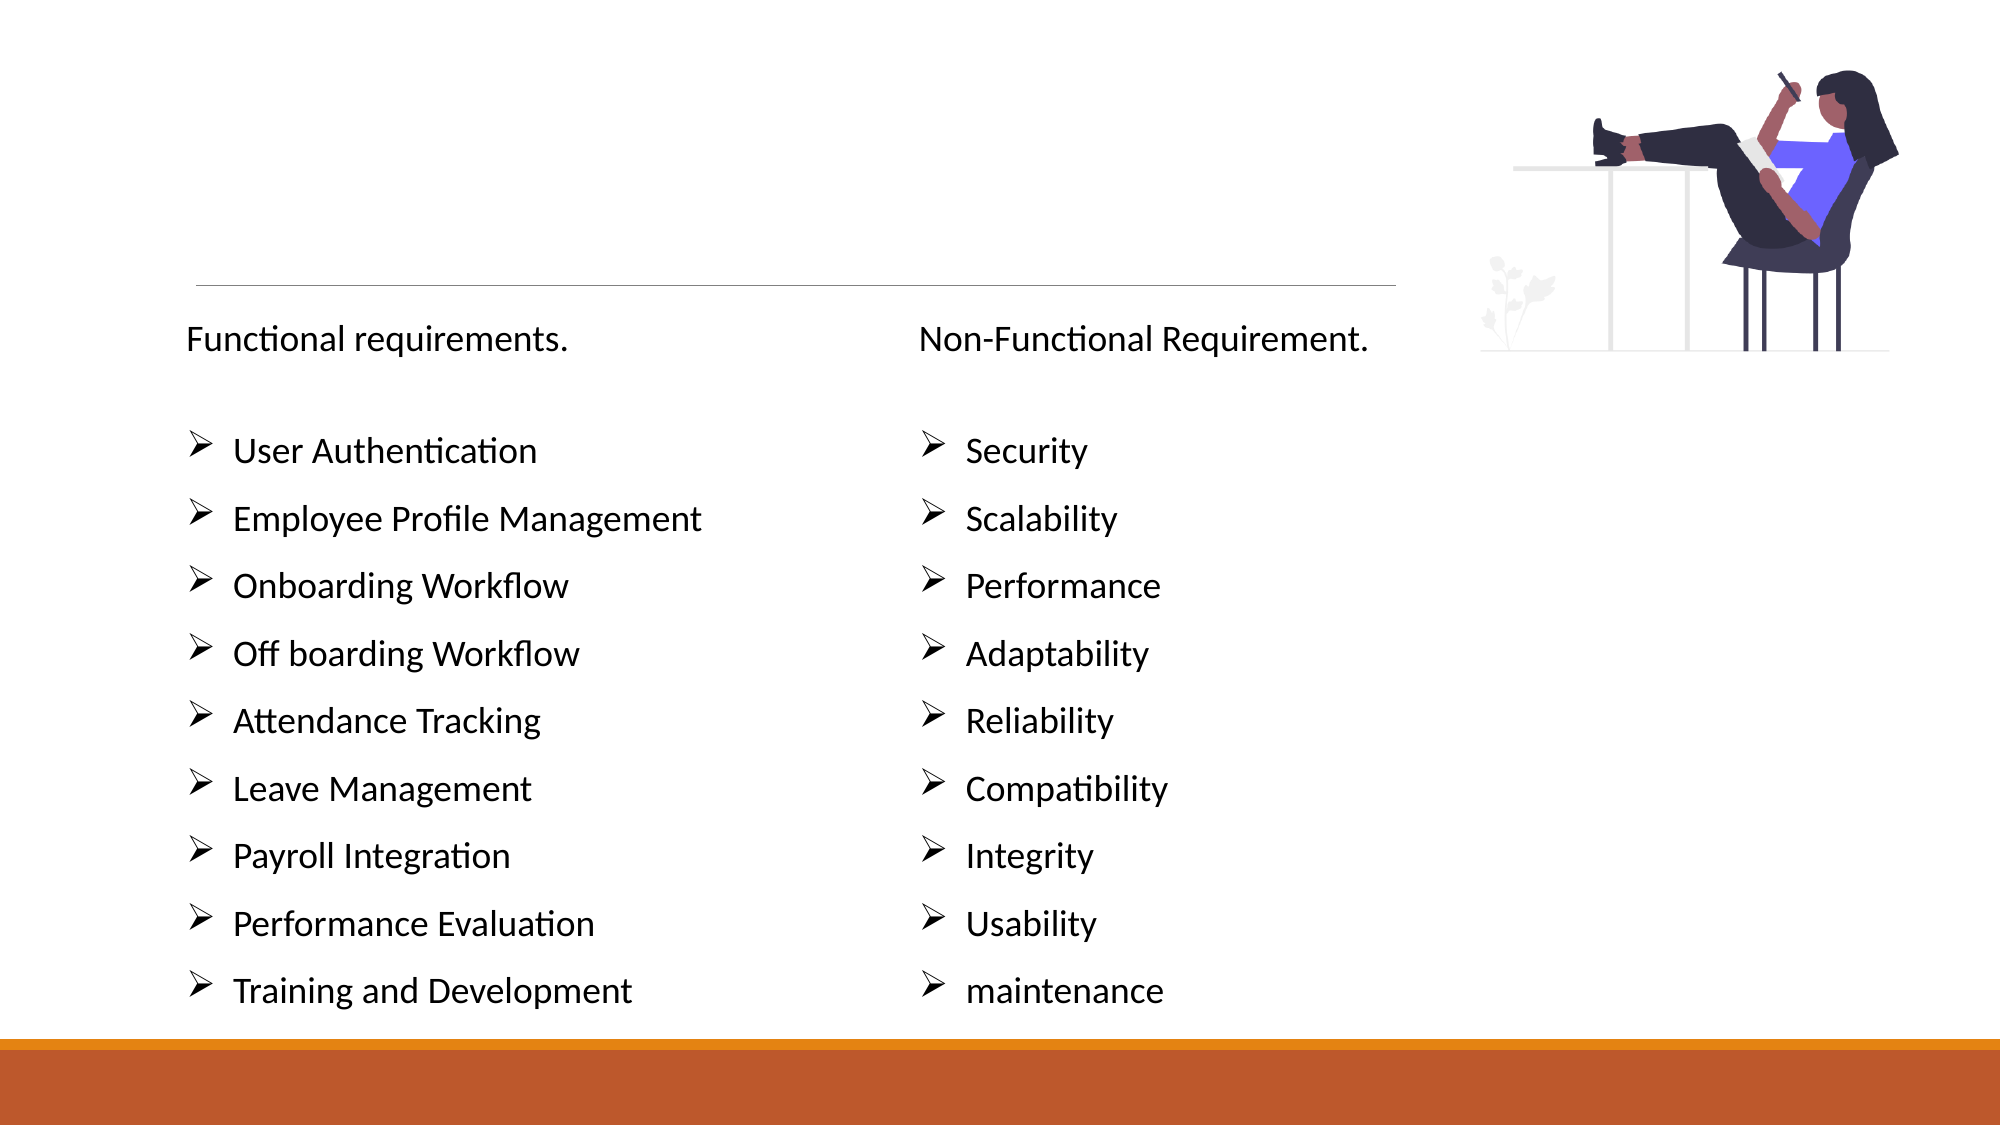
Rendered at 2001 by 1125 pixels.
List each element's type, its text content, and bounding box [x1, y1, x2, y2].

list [1395, 14, 1983, 408]
text_box Functional requirements. User Authentication Employee Profile Management Onboarding Workflow Off boarding Workflow Attendance Tracking Leave Management Payroll Integration Performance Evaluation Training and Development [171, 306, 904, 1019]
text_box Non-Functional Requirement. Security Scalability Performance Adaptability Reliability Compatibility Integrity Usability maintenance [904, 306, 1777, 1019]
